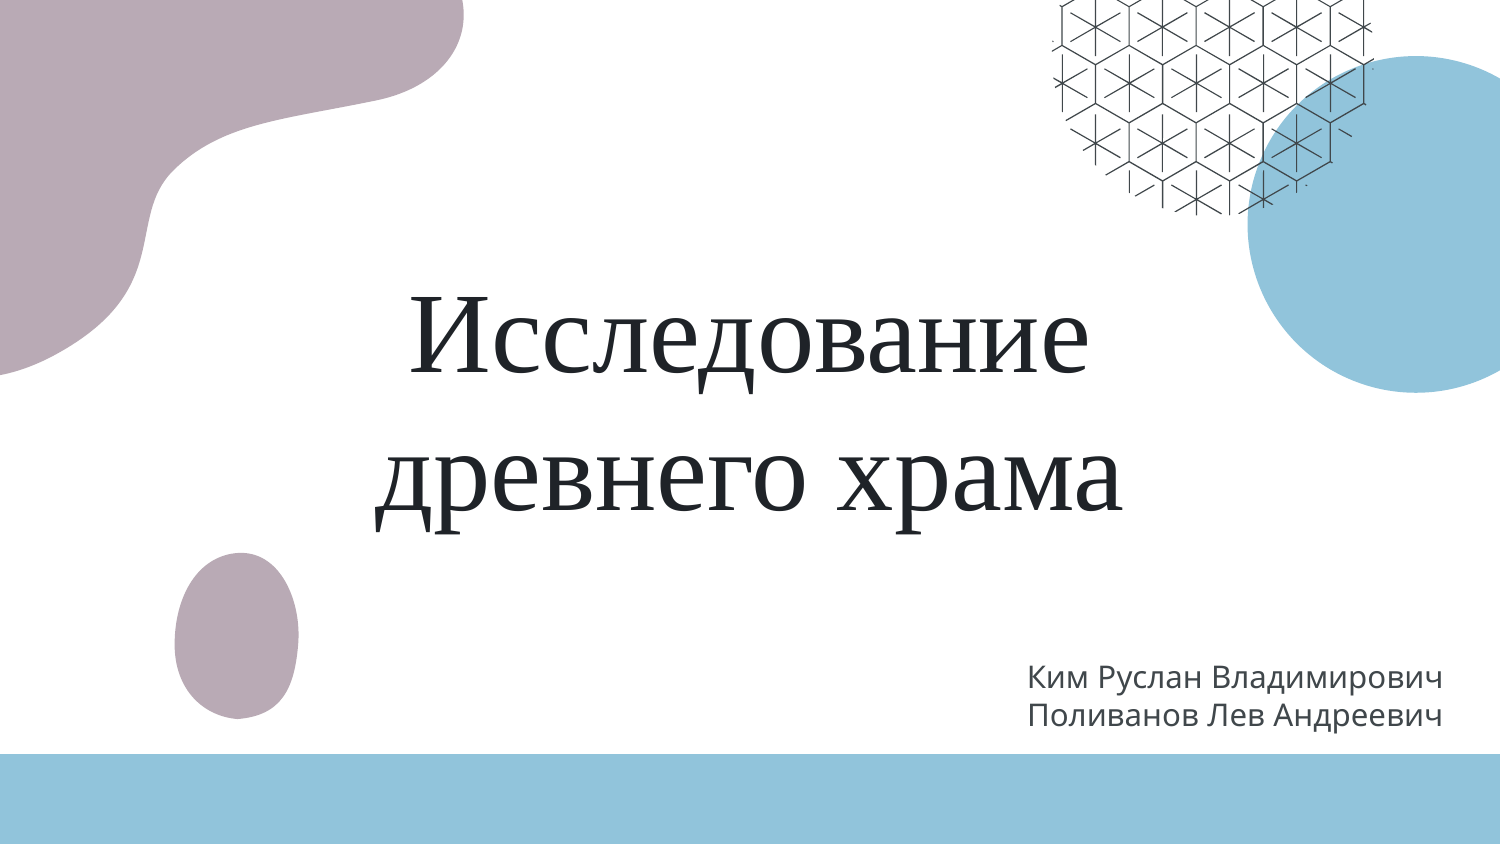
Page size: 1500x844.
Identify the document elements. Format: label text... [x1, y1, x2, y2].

subtitle Ким Руслан Владимирович Поливанов Лев Андреевич [696, 642, 1500, 750]
title Исследование древнего храма [210, 211, 1290, 549]
